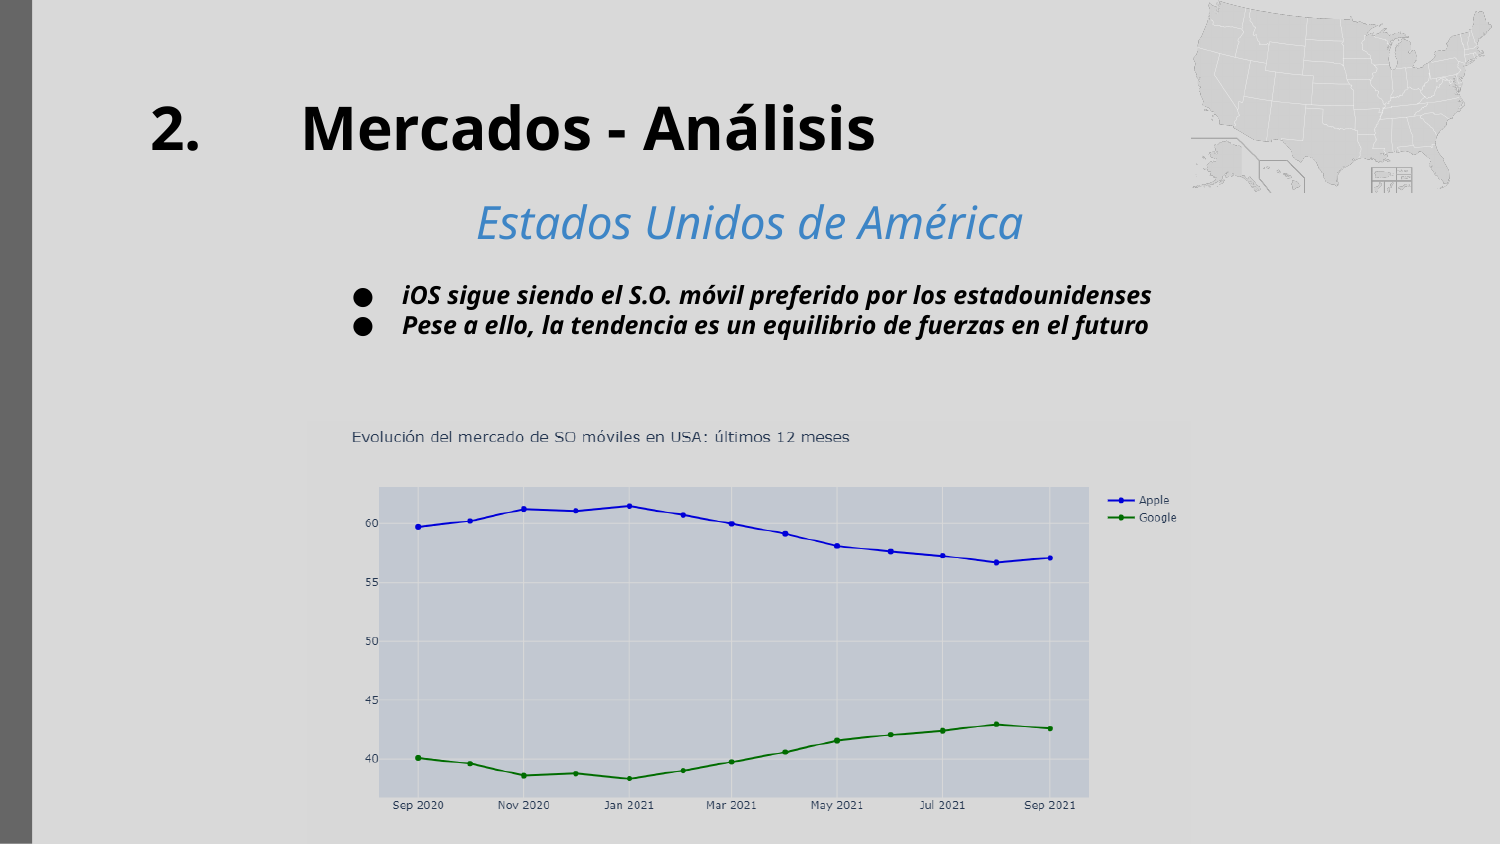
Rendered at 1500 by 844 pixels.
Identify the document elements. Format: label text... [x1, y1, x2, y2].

picture [307, 421, 1191, 844]
text_box Estados Unidos de América [320, 178, 1180, 264]
text_box iOS sigue siendo el S.O. móvil preferido por los estadounidenses Pese a ello, la tendencia es un equilibrio de fuerzas en el futuro [312, 264, 1188, 355]
picture [1190, 0, 1500, 194]
text_box [0, 0, 33, 844]
text_box 2. Mercados - Análisis [135, 75, 1185, 178]
